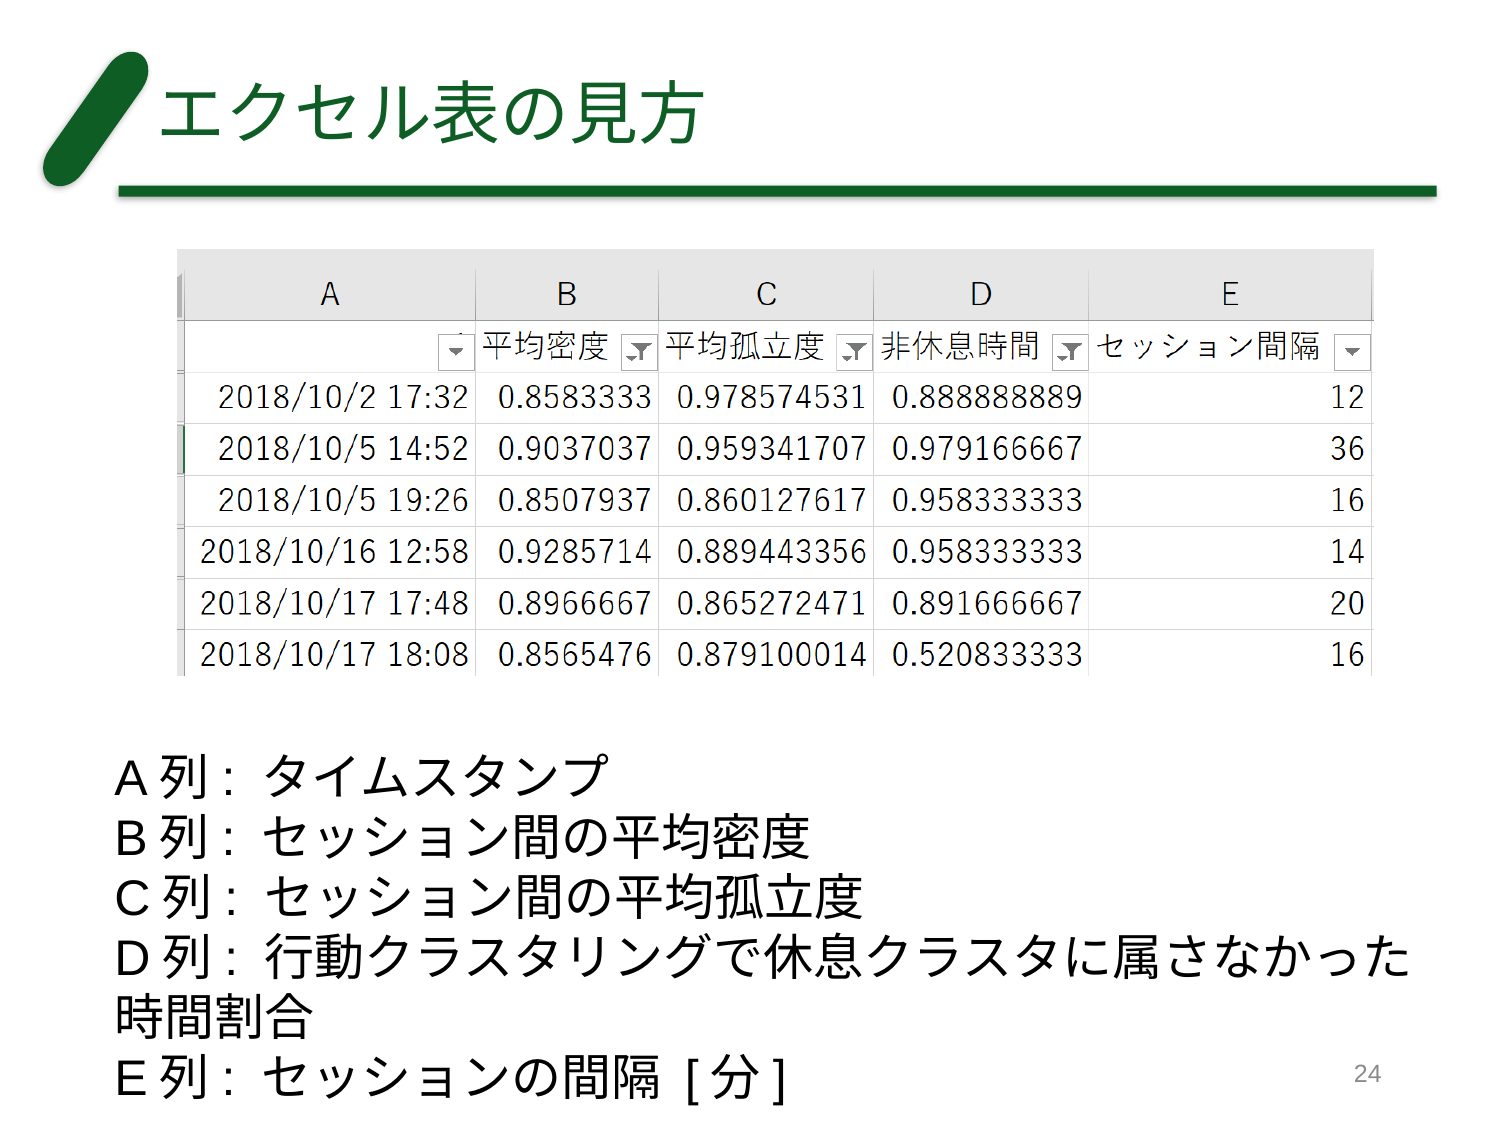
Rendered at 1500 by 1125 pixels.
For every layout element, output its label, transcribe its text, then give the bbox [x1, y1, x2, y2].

text_box A列: タイムスタンプ B列: セッション間の平均密度 C列: セッション間の平均孤立度 D列: 行動クラスタリングで休息クラスタに属さなかった時間割合 E列: セッションの間隔 [分] [99, 737, 1468, 1113]
title エクセル表の見方 [142, 62, 1425, 250]
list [177, 249, 1375, 676]
